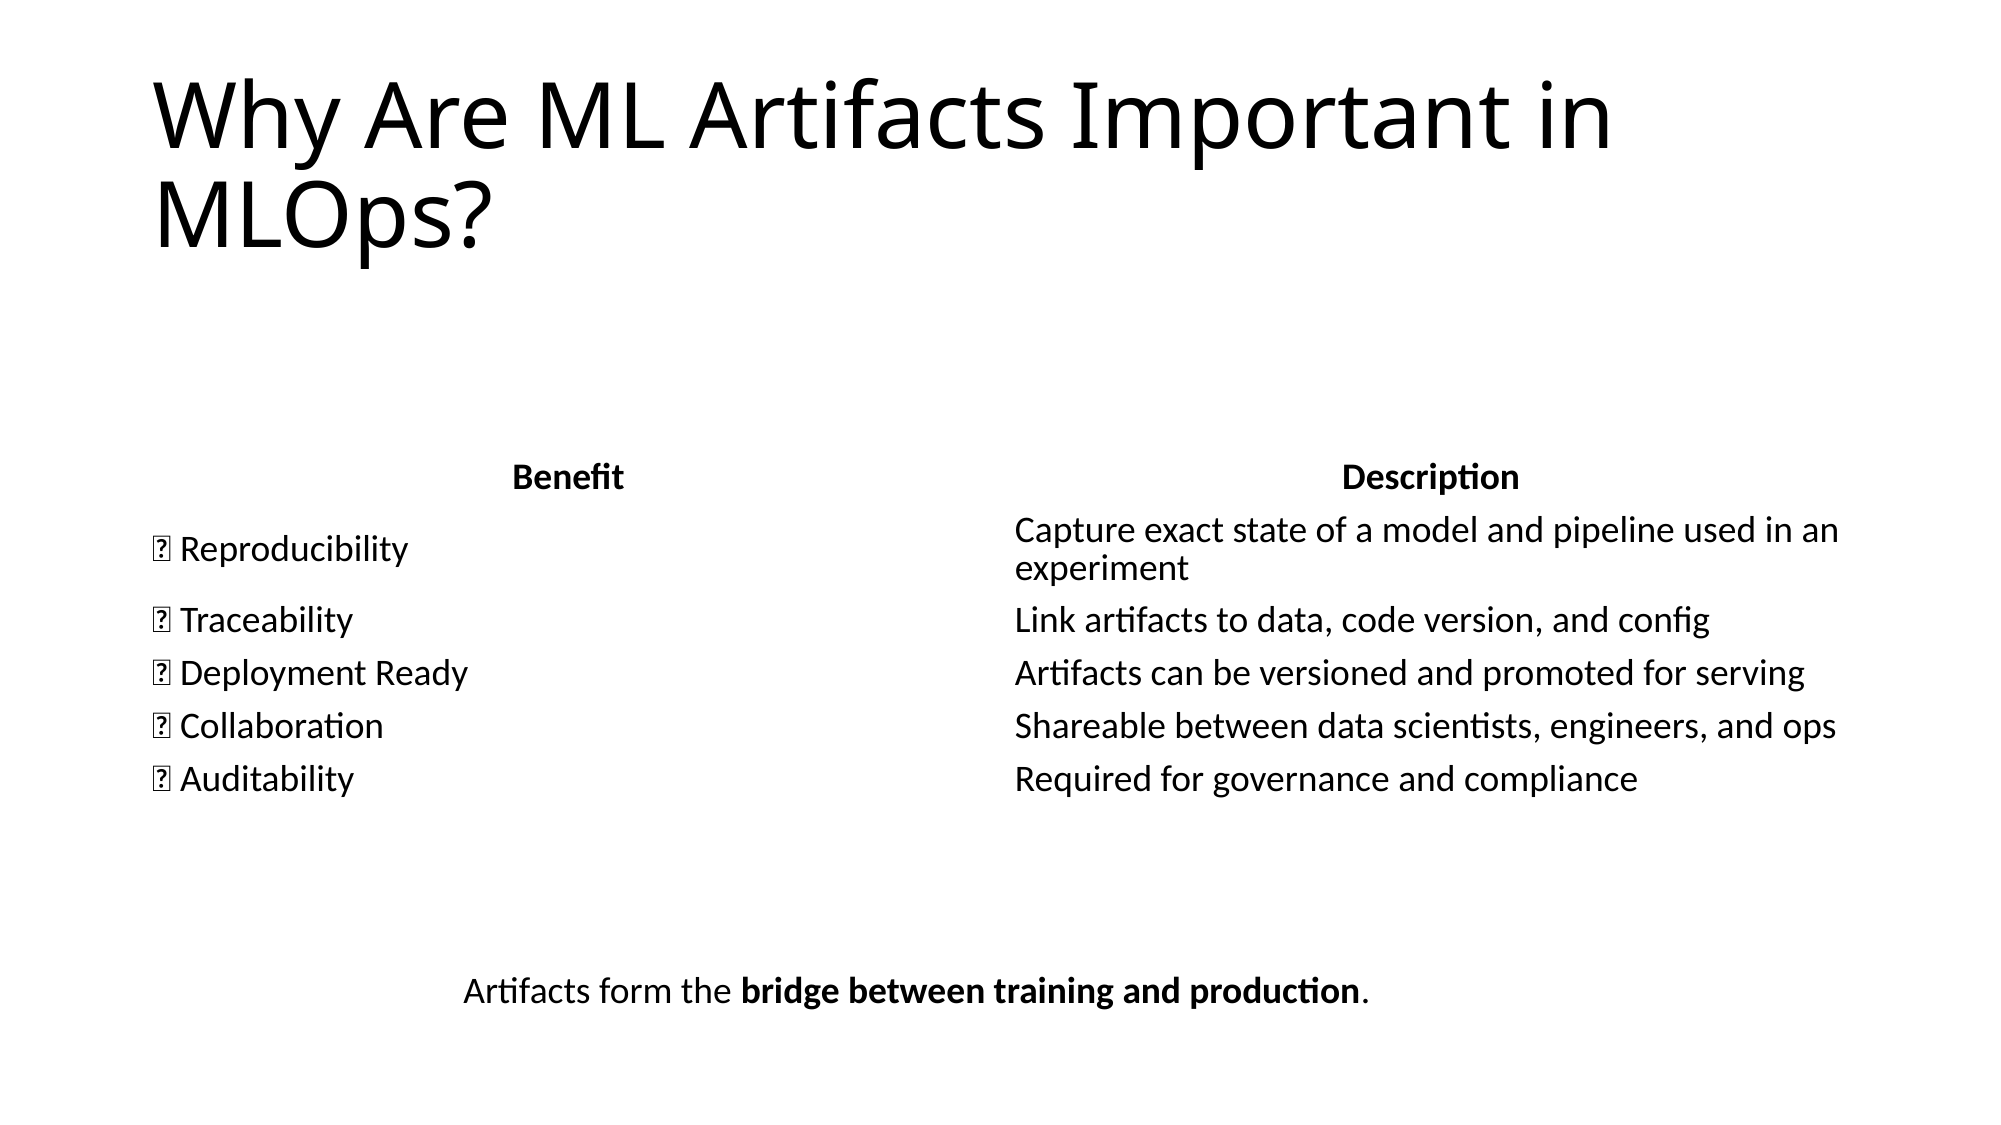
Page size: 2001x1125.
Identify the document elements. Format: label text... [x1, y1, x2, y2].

table_cell ✅ Traceability [137, 597, 1000, 650]
table_cell Link artifacts to data, code version, and config [1000, 597, 1862, 650]
title Why Are ML Artifacts Important in MLOps? [137, 59, 1863, 278]
table_cell Shareable between data scientists, engineers, and ops [1000, 703, 1862, 756]
table_cell ✅ Collaboration [137, 703, 1000, 756]
table_cell ✅ Reproducibility [137, 507, 1000, 597]
table_cell Capture exact state of a model and pipeline used in an experiment [1000, 507, 1862, 597]
table_header Description [1000, 454, 1862, 507]
text_box Artifacts form the bridge between training and production. [448, 958, 1386, 1019]
table_cell ✅ Deployment Ready [137, 650, 1000, 703]
table_cell Required for governance and compliance [1000, 756, 1862, 808]
table_cell Artifacts can be versioned and promoted for serving [1000, 650, 1862, 703]
table_header Benefit [137, 454, 1000, 507]
table_cell ✅ Auditability [137, 756, 1000, 808]
